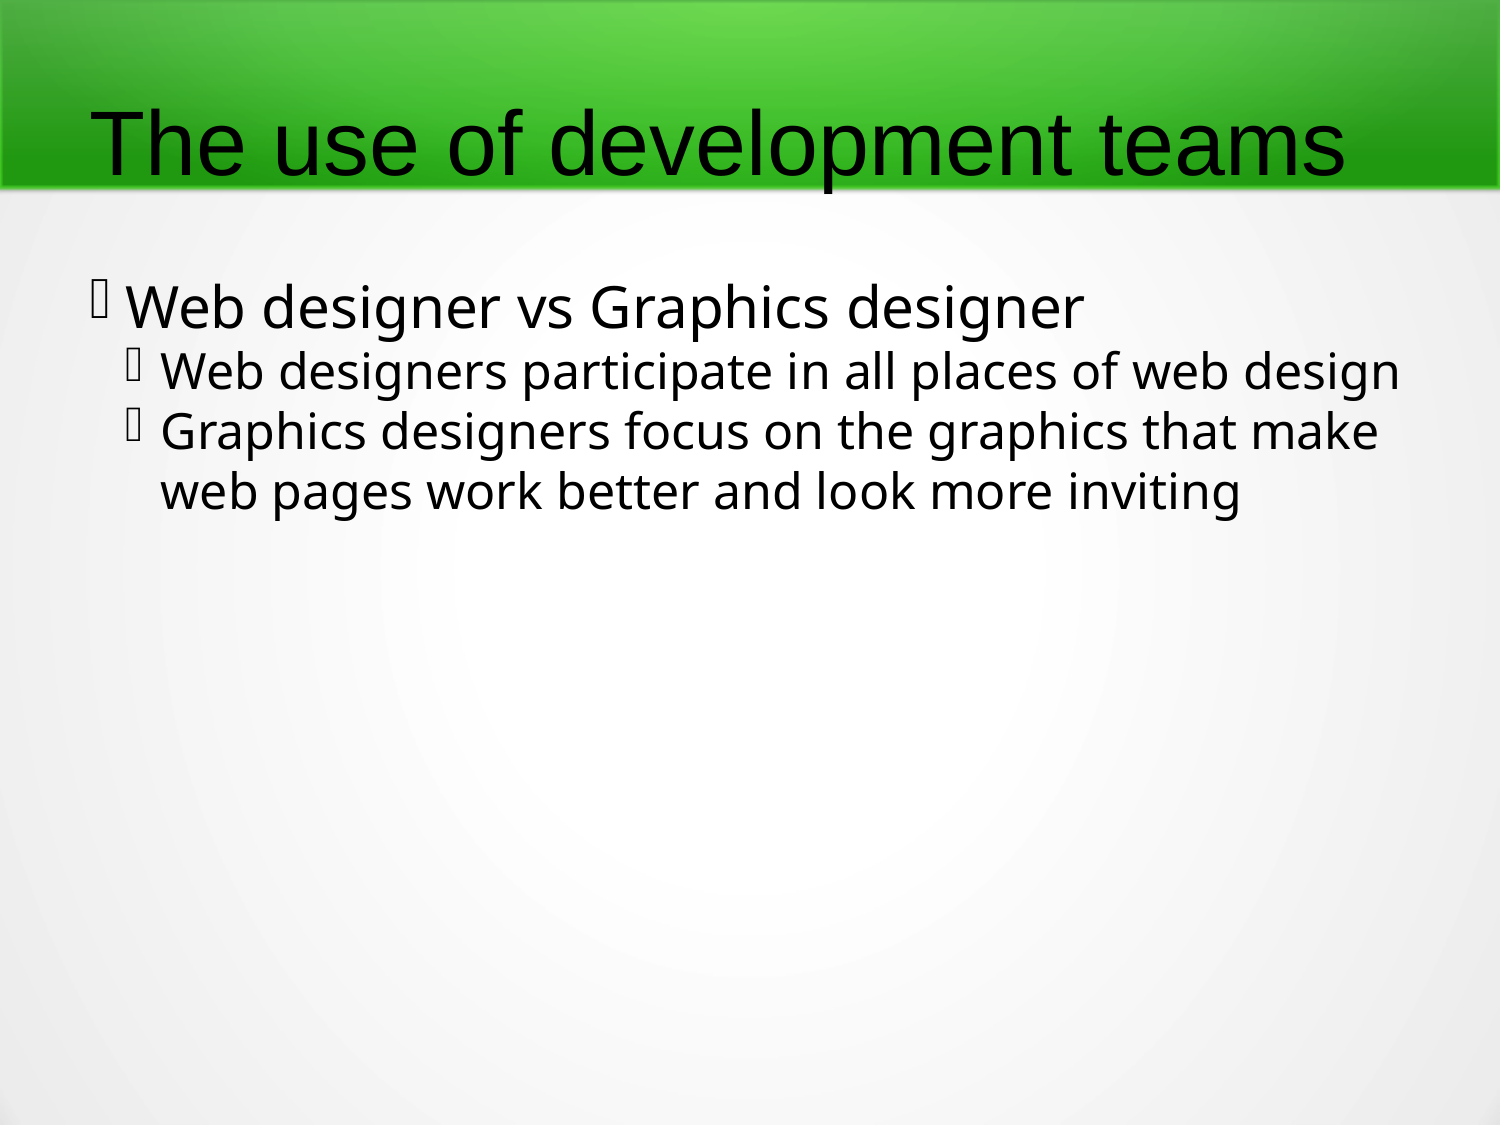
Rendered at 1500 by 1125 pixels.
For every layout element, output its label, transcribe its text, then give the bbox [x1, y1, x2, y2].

text_box Web designer vs Graphics designer Web designers participate in all places of web design Graphics designers focus on the graphics that make web pages work better and look more inviting [75, 262, 1425, 1005]
text_box The use of development teams [75, 45, 1425, 233]
picture [0, 0, 1500, 1125]
